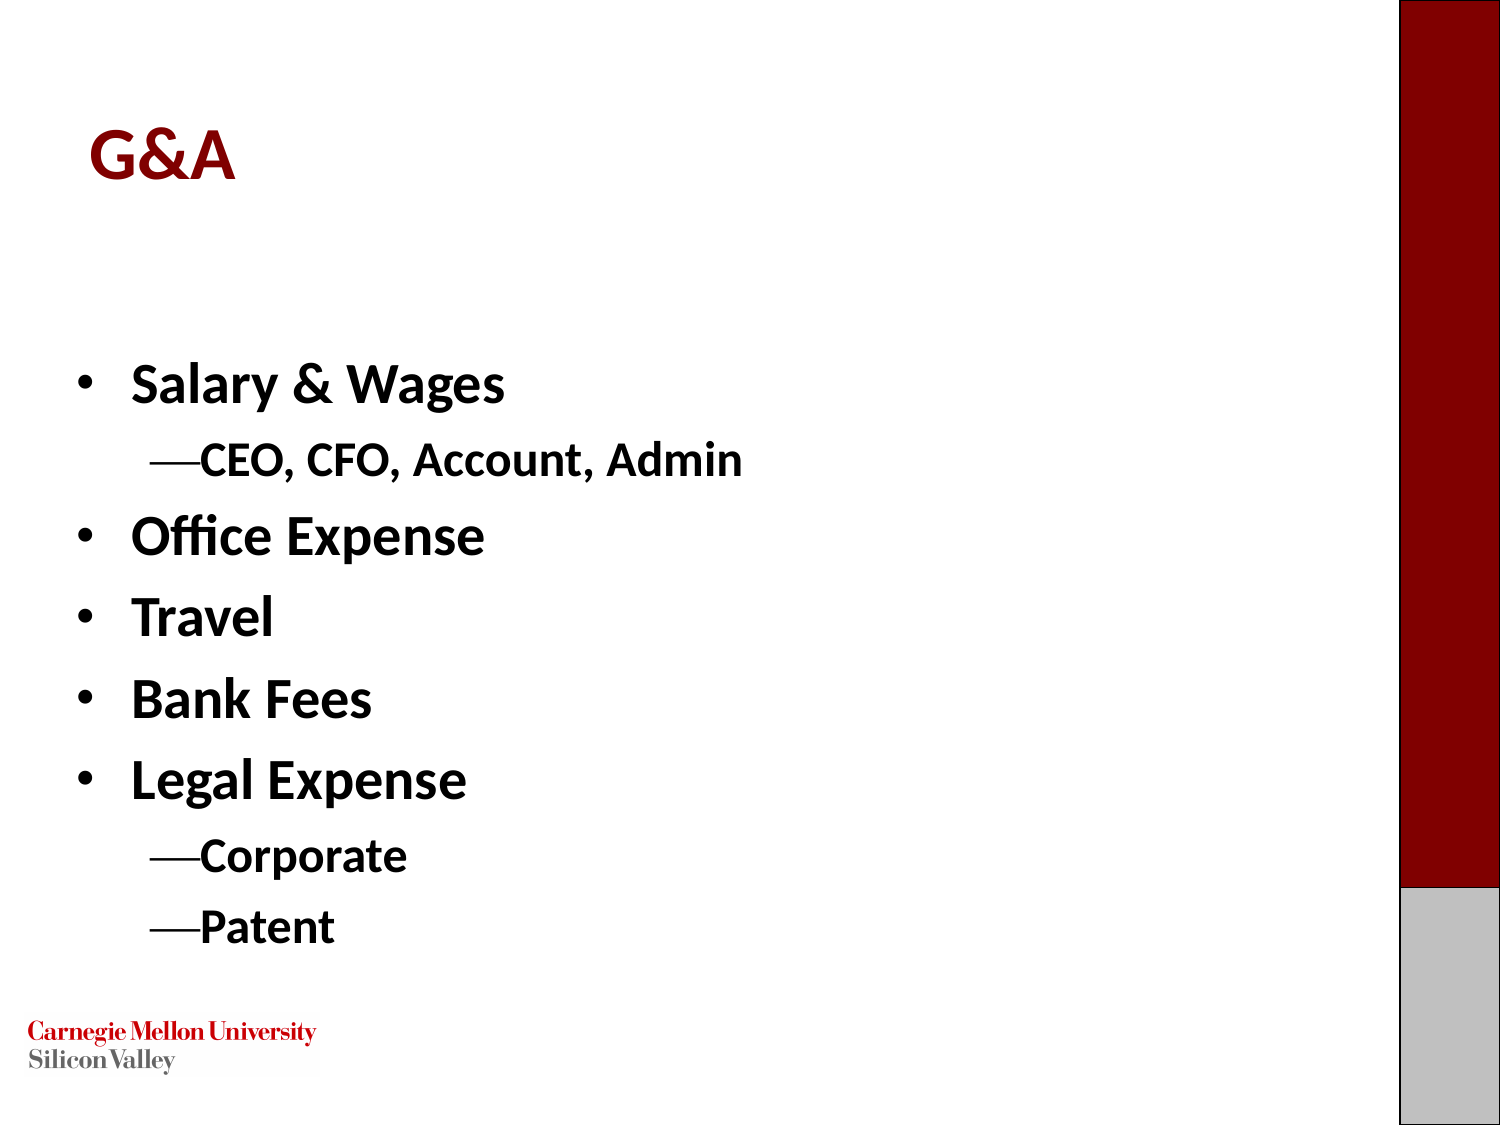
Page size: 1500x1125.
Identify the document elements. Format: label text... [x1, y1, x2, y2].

list Salary & Wages CEO, CFO, Account, Admin Office Expense Travel Bank Fees Legal Expense Corporate Patent [75, 337, 1275, 975]
title G&A [75, 112, 1350, 263]
picture [24, 1012, 320, 1077]
